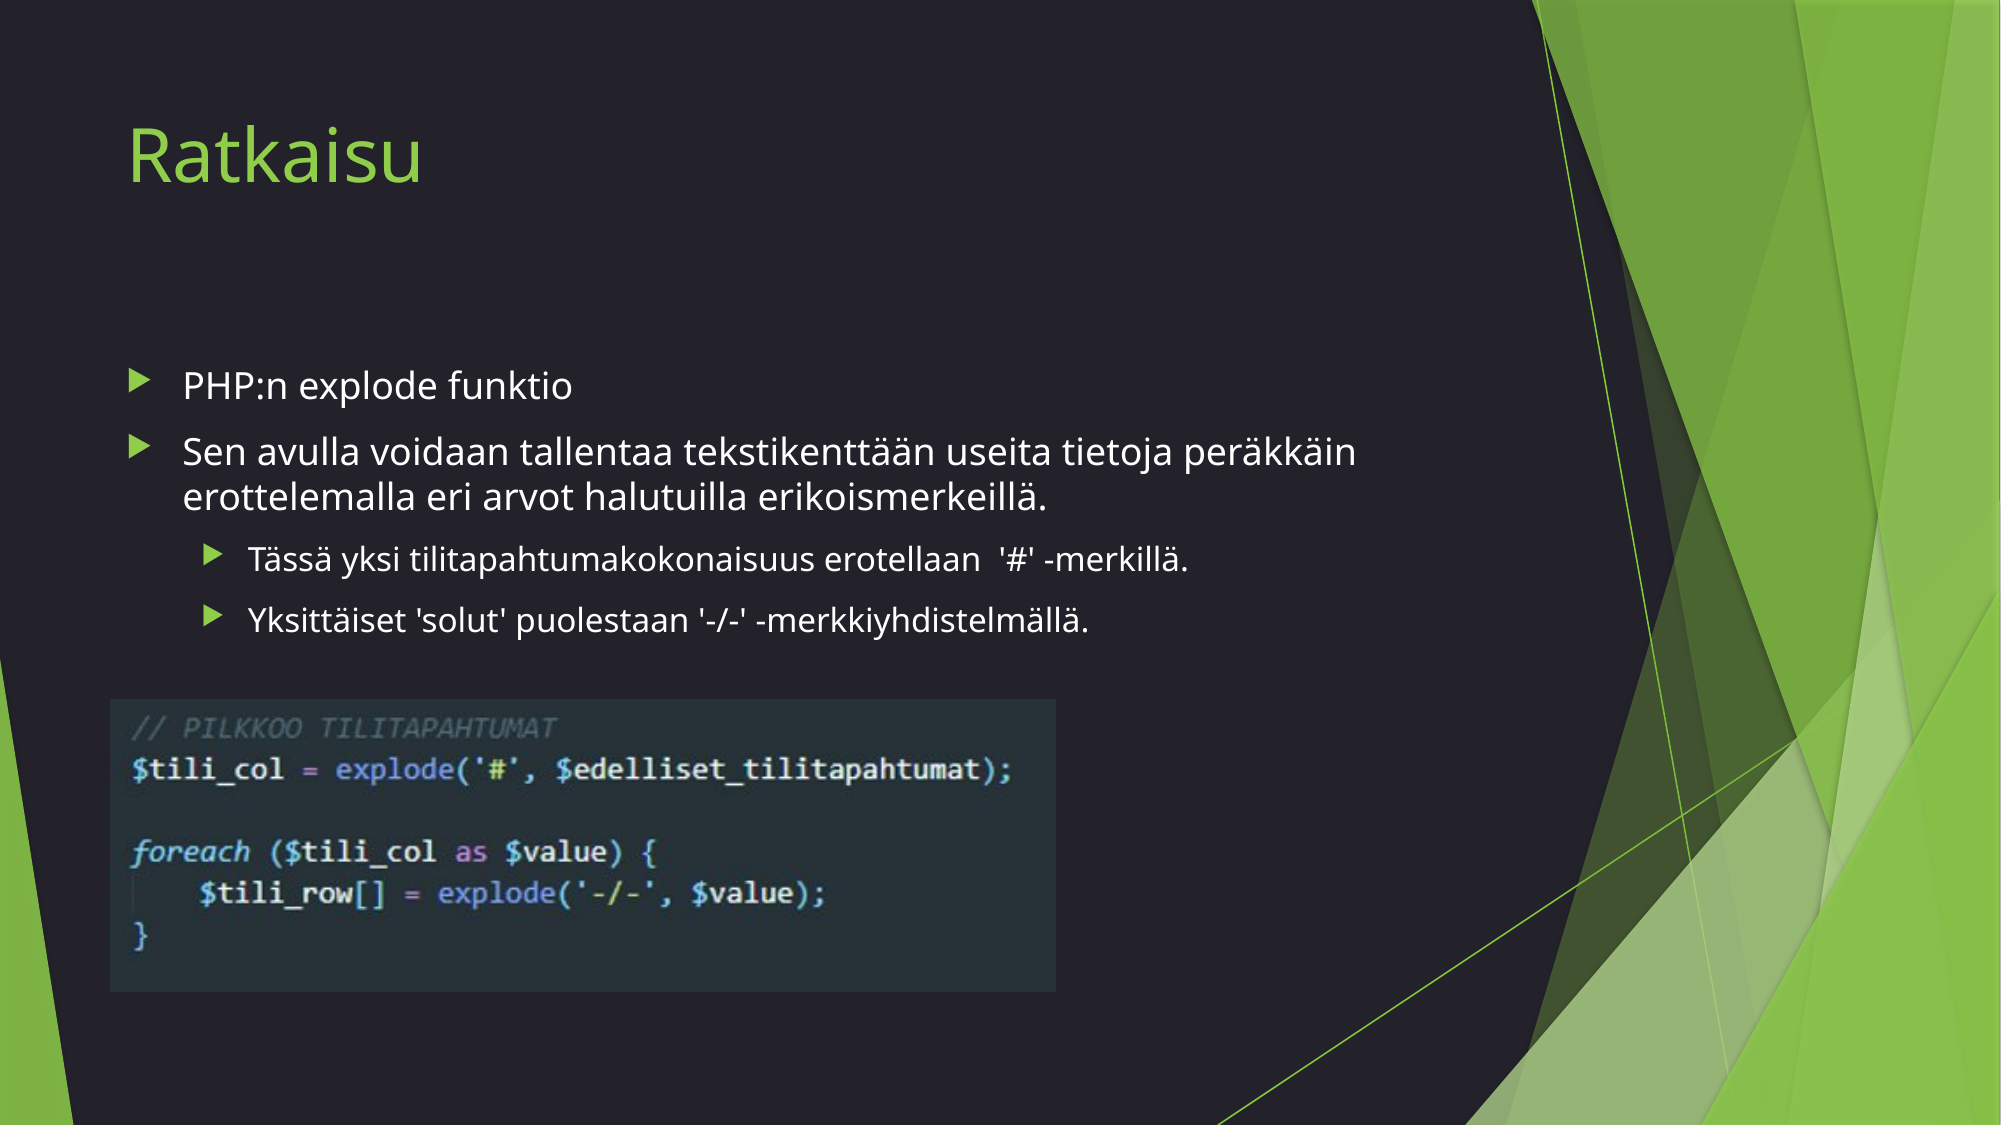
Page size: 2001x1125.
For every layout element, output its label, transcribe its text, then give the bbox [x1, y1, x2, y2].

title Ratkaisu [111, 99, 1522, 317]
picture [110, 698, 1057, 993]
list PHP:n explode funktio Sen avulla voidaan tallentaa tekstikenttään useita tietoja peräkkäin erottelemalla eri arvot halutuilla erikoismerkeillä. Tässä yksi tilitapahtumakokonaisuus erotellaan '#' -merkillä. Yksittäiset 'solut' puolestaan '-/-' -merkkiyhdistelmällä. [111, 354, 1522, 992]
